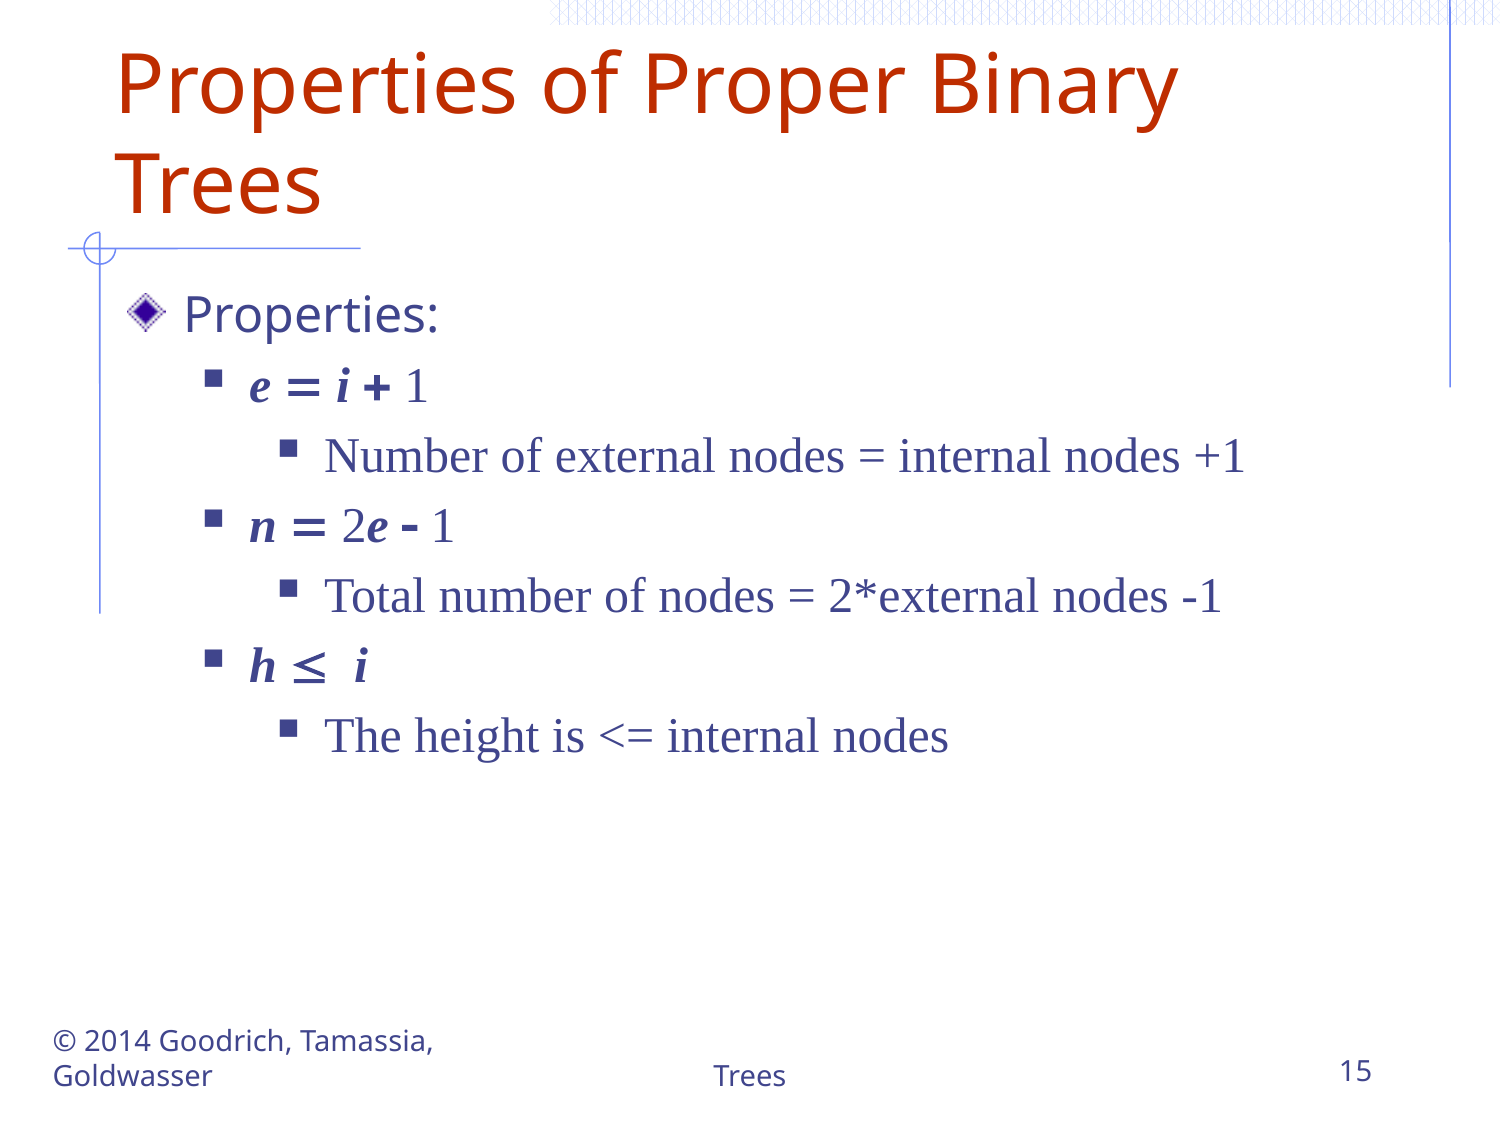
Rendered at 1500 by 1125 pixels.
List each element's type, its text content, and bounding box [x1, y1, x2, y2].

slide_number 15 [1074, 1024, 1388, 1101]
title Properties of Proper Binary Trees [99, 50, 1375, 238]
text_box Properties: e = i + 1 Number of external nodes = internal nodes +1 n = 2e - 1 Total number of nodes = 2*external nodes -1 h  i The height is <= internal nodes [112, 274, 1438, 875]
picture [127, 293, 166, 332]
footer Trees [613, 1024, 988, 1101]
slide_number © 2014 Goodrich, Tamassia, Goldwasser [37, 1024, 613, 1101]
